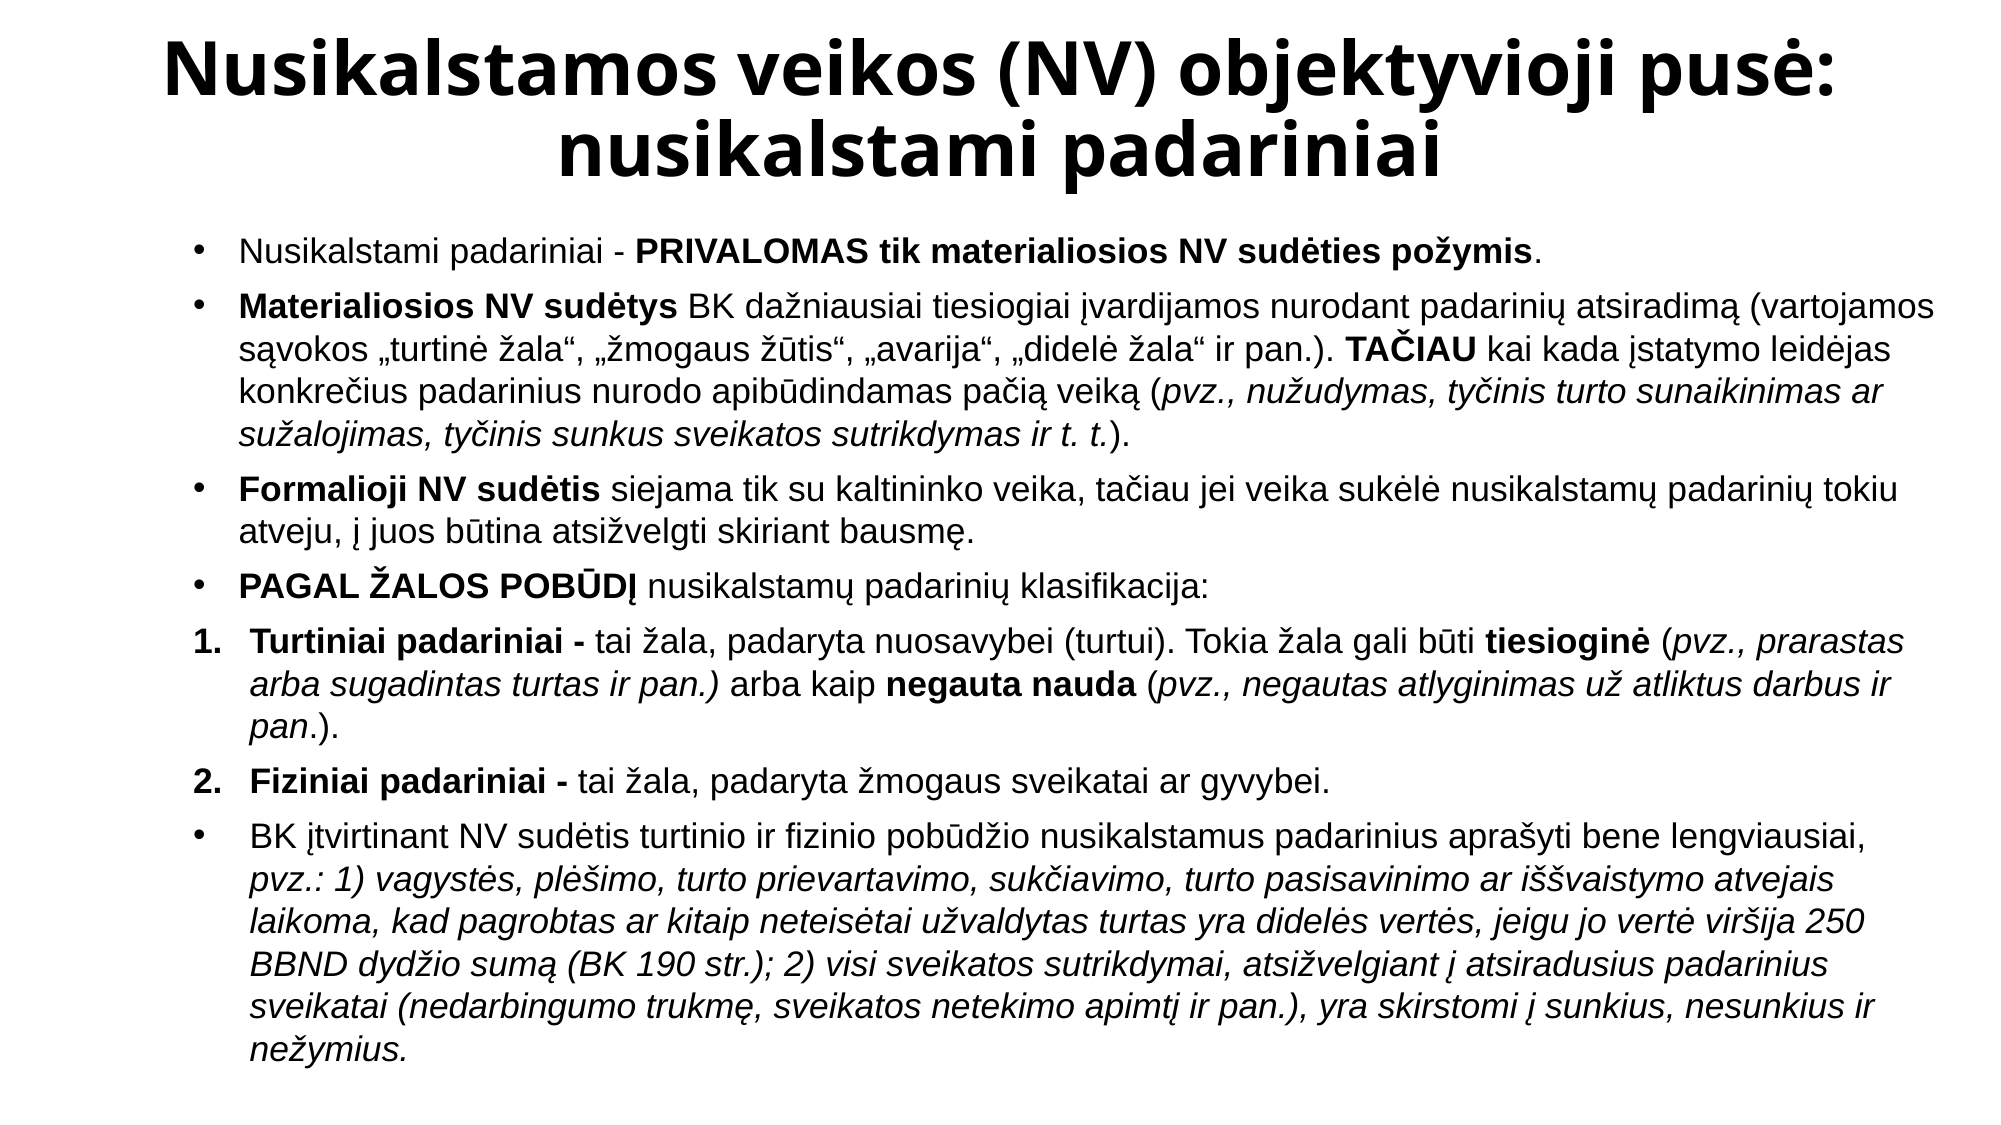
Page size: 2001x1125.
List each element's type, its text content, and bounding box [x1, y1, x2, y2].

list Nusikalstami padariniai - PRIVALOMAS tik materialiosios NV sudėties požymis. Materialiosios NV su­dėtys BK dažniausiai tiesiogiai įvardijamos nurodant pa­darinių atsiradimą (vartojamos sąvokos „turtinė žala“, „žmogaus žūtis“, „avarija“, „didelė žala“ ir pan.). TAČIAU kai kada įstatymo leidėjas konkrečius pa­darinius nurodo apibūdindamas pačią veiką (pvz., nužudymas, tyčinis turto sunaikinimas ar sužalojimas, tyčinis sunkus sveikatos sutrikdy­mas ir t. t.). Formalioji NV sudėtis siejama tik su kaltininko veika, tačiau jei veika sukėlė nusikalstamų padarinių tokiu atveju, į juos būtina atsižvelgti skiriant bausmę. PAGAL ŽALOS POBŪDĮ nusikalstamų padarinių klasifikacija: Turtiniai padariniai - tai žala, padaryta nuosavybei (turtui). Tokia žala gali būti tiesioginė (pvz., prarastas arba sugadintas turtas ir pan.) arba kaip negauta nauda (pvz., negautas atlyginimas už atliktus darbus ir pan.). Fiziniai padariniai - tai žala, padaryta žmogaus sveikatai ar gyvy­bei. BK įtvirtinant NV sudėtis turtinio ir fizinio pobūdžio nusikalstamus padarinius aprašyti bene lengviausiai, pvz.: 1) vagystės, plėšimo, turto prievartavimo, sukčiavimo, turto pasisavinimo ar iššvaistymo atvejais laikoma, kad pagrobtas ar kitaip neteisėtai užvaldytas turtas yra didelės vertės, jeigu jo vertė viršija 250 BBND dydžio sumą (BK 190 str.); 2) visi sveikatos sutrikdymai, atsižvelgiant į atsiradusius padarinius sveikatai (nedar­bingumo trukmę, sveikatos netekimo apimtį ir pan.), yra skirstomi į sunkius, nesunkius ir nežymius. [164, 220, 1959, 1108]
title Nusikalstamos veikos (NV) objektyvioji pusė: nusikalstami padariniai [137, 3, 1863, 221]
